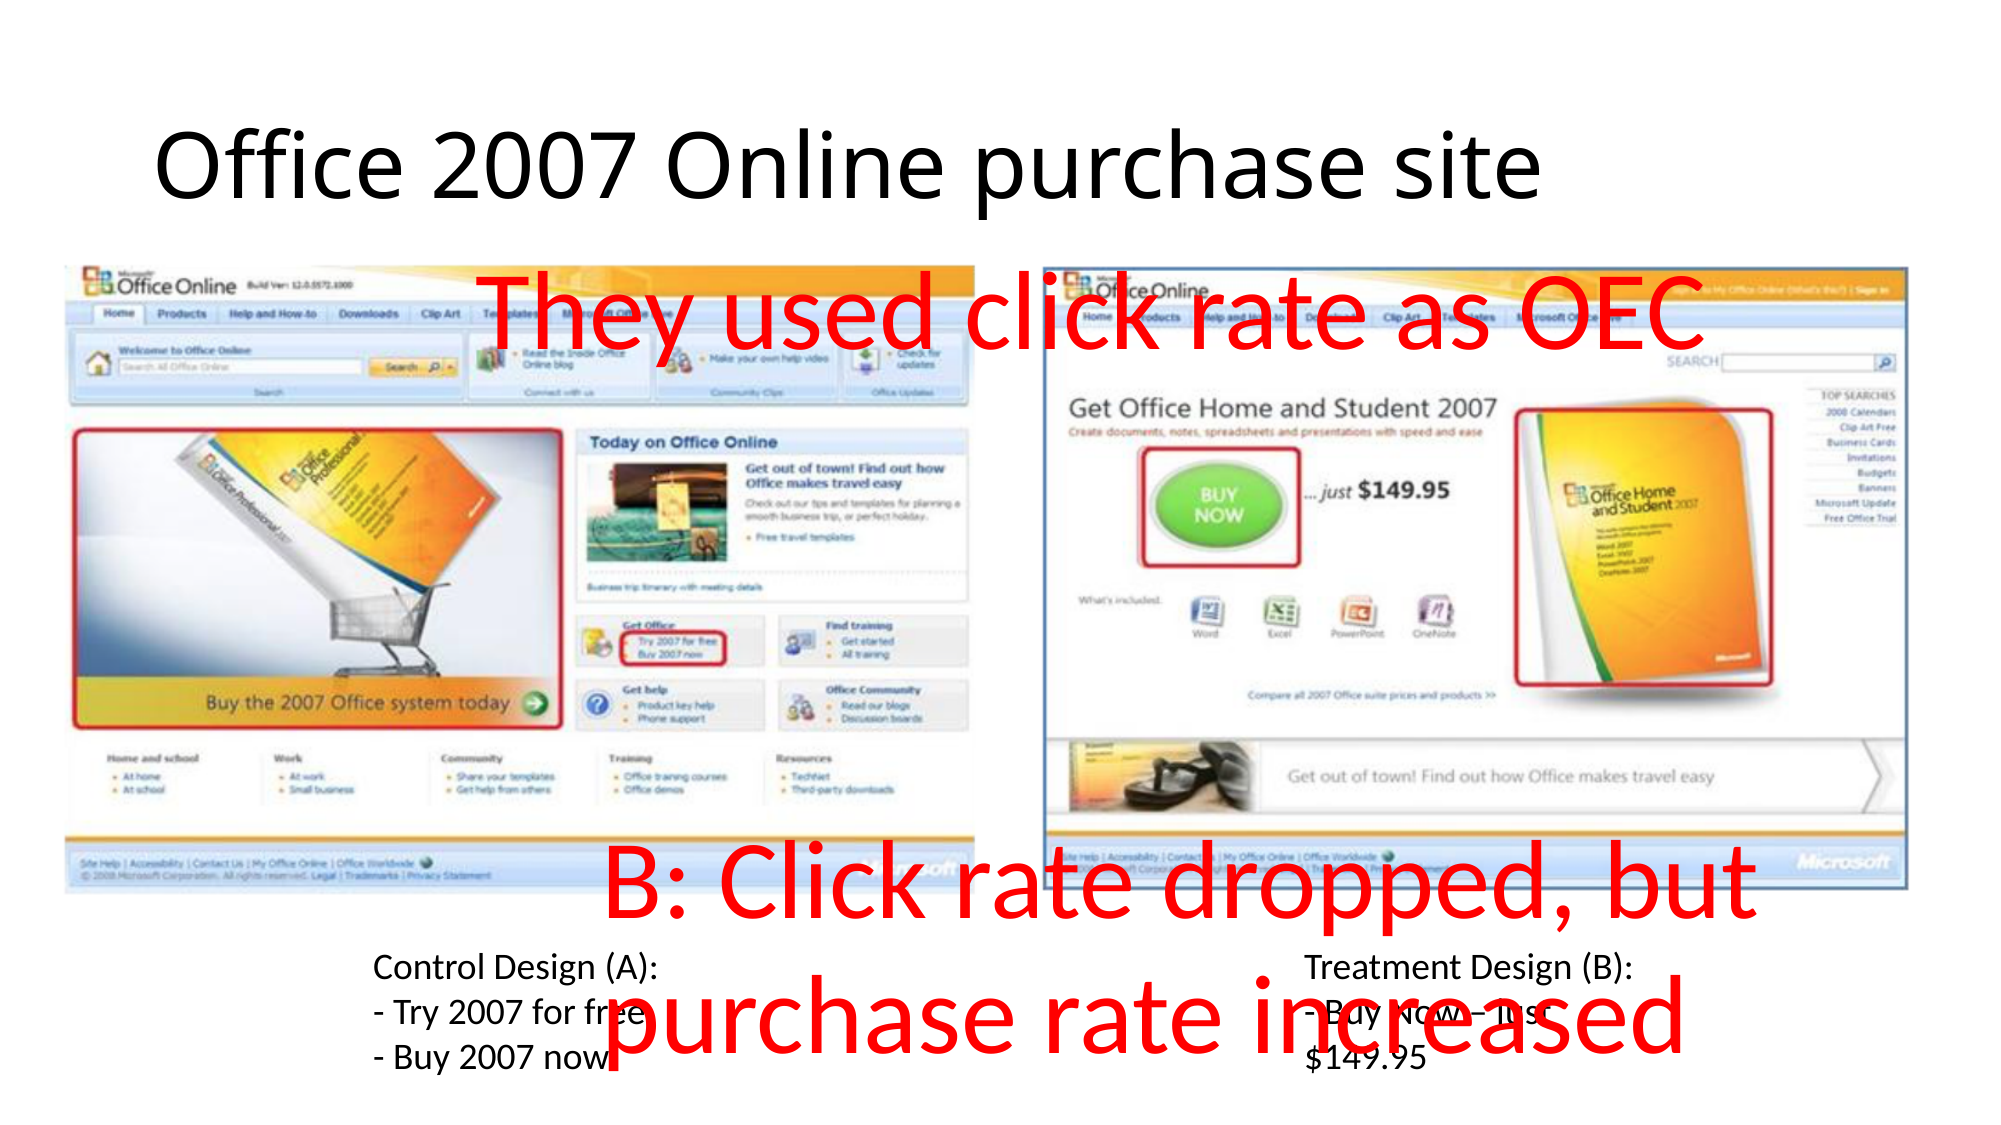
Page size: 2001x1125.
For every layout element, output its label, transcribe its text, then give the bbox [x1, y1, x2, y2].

picture [1028, 248, 1935, 909]
title Office 2007 Online purchase site [137, 59, 1863, 248]
text_box They used click rate as OEC [460, 229, 1782, 380]
text_box B: Click rate dropped, but purchase rate increased [586, 798, 1816, 1084]
picture [49, 248, 1003, 909]
text_box Control Design (A): - Try 2007 for free - Buy 2007 now [358, 934, 694, 1085]
